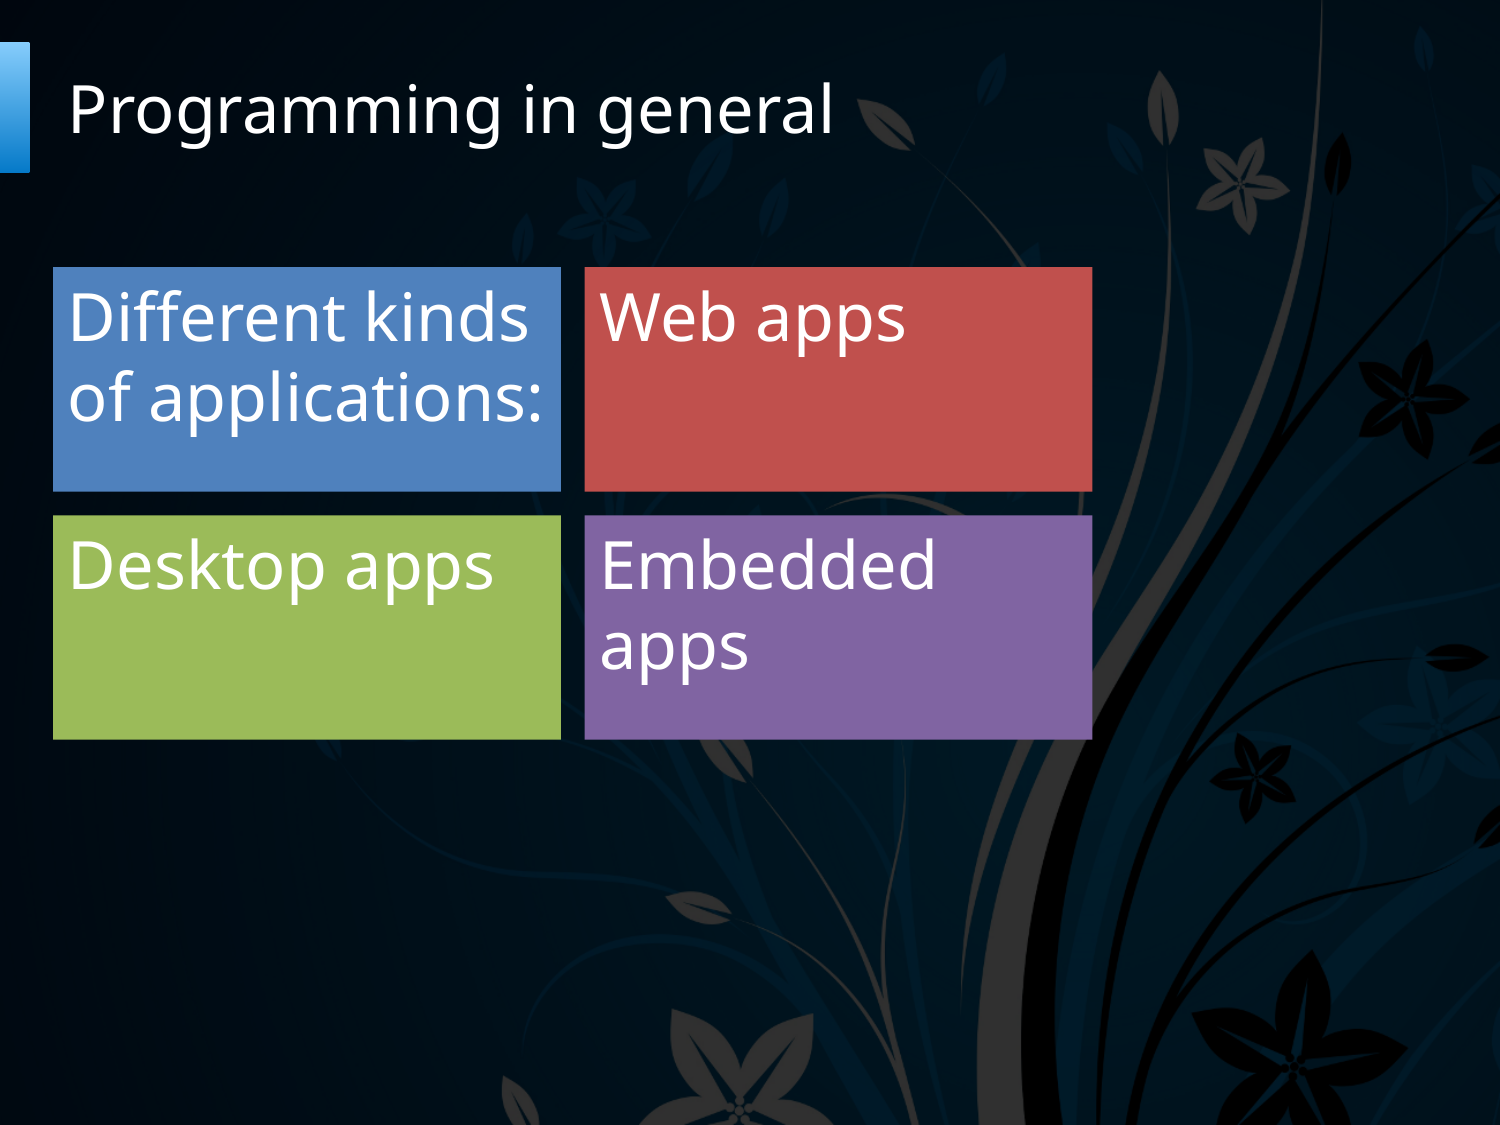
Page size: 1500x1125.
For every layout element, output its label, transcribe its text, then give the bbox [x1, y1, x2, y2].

title Programming in general [53, 42, 1117, 171]
list Different kinds of applications: [53, 267, 561, 492]
list Embedded apps [584, 515, 1093, 740]
list Desktop apps [53, 515, 561, 740]
list Web apps [584, 267, 1093, 492]
